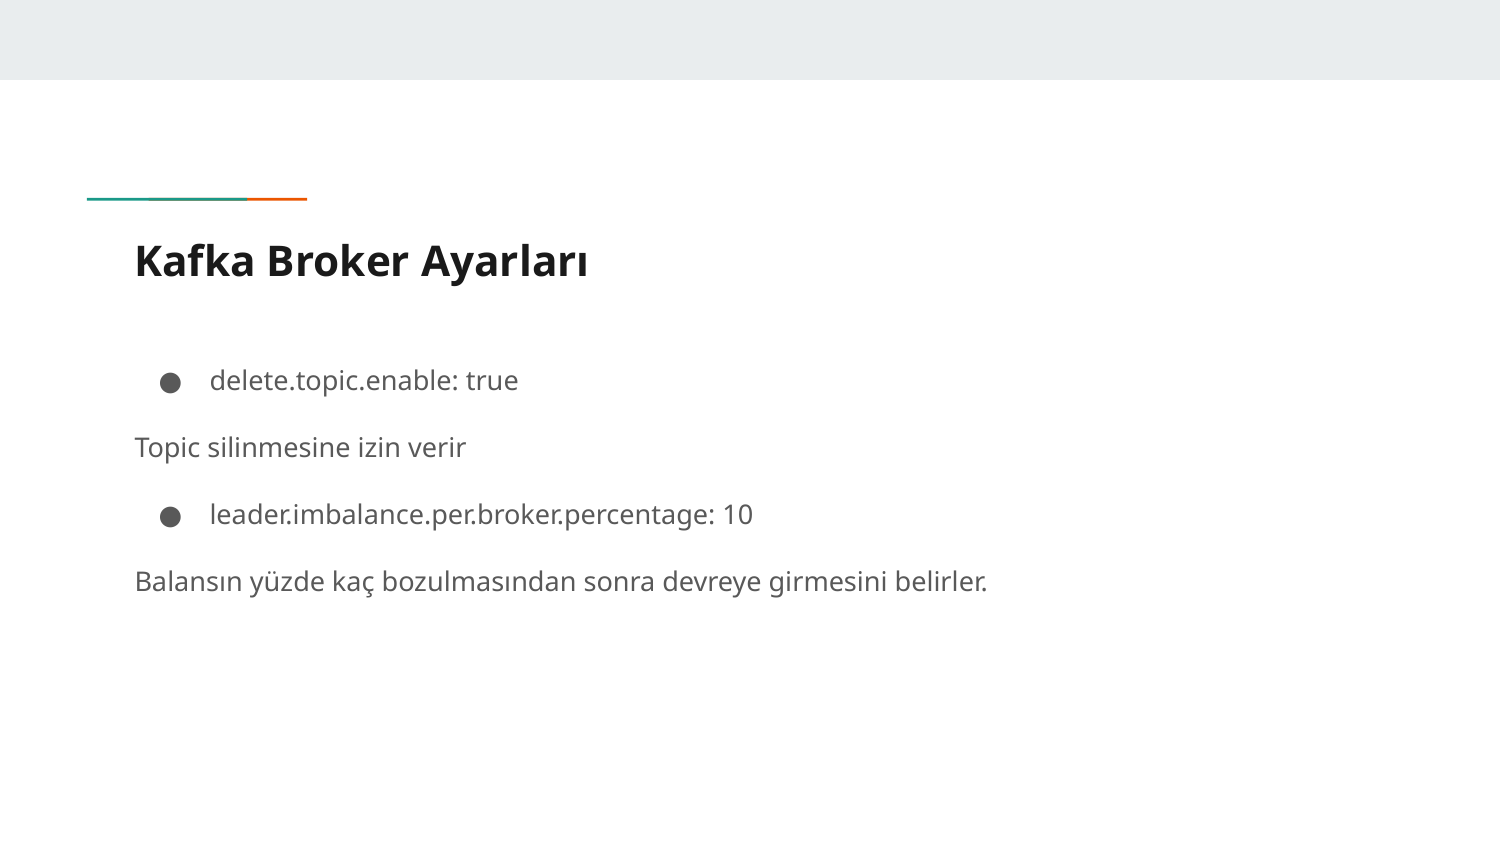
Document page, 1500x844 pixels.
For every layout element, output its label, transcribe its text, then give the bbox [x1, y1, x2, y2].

title Kafka Broker Ayarları [119, 216, 1381, 305]
list delete.topic.enable: true Topic silinmesine izin verir leader.imbalance.per.broker.percentage: 10 Balansın yüzde kaç bozulmasından sonra devreye girmesini belirler. [119, 341, 1381, 712]
